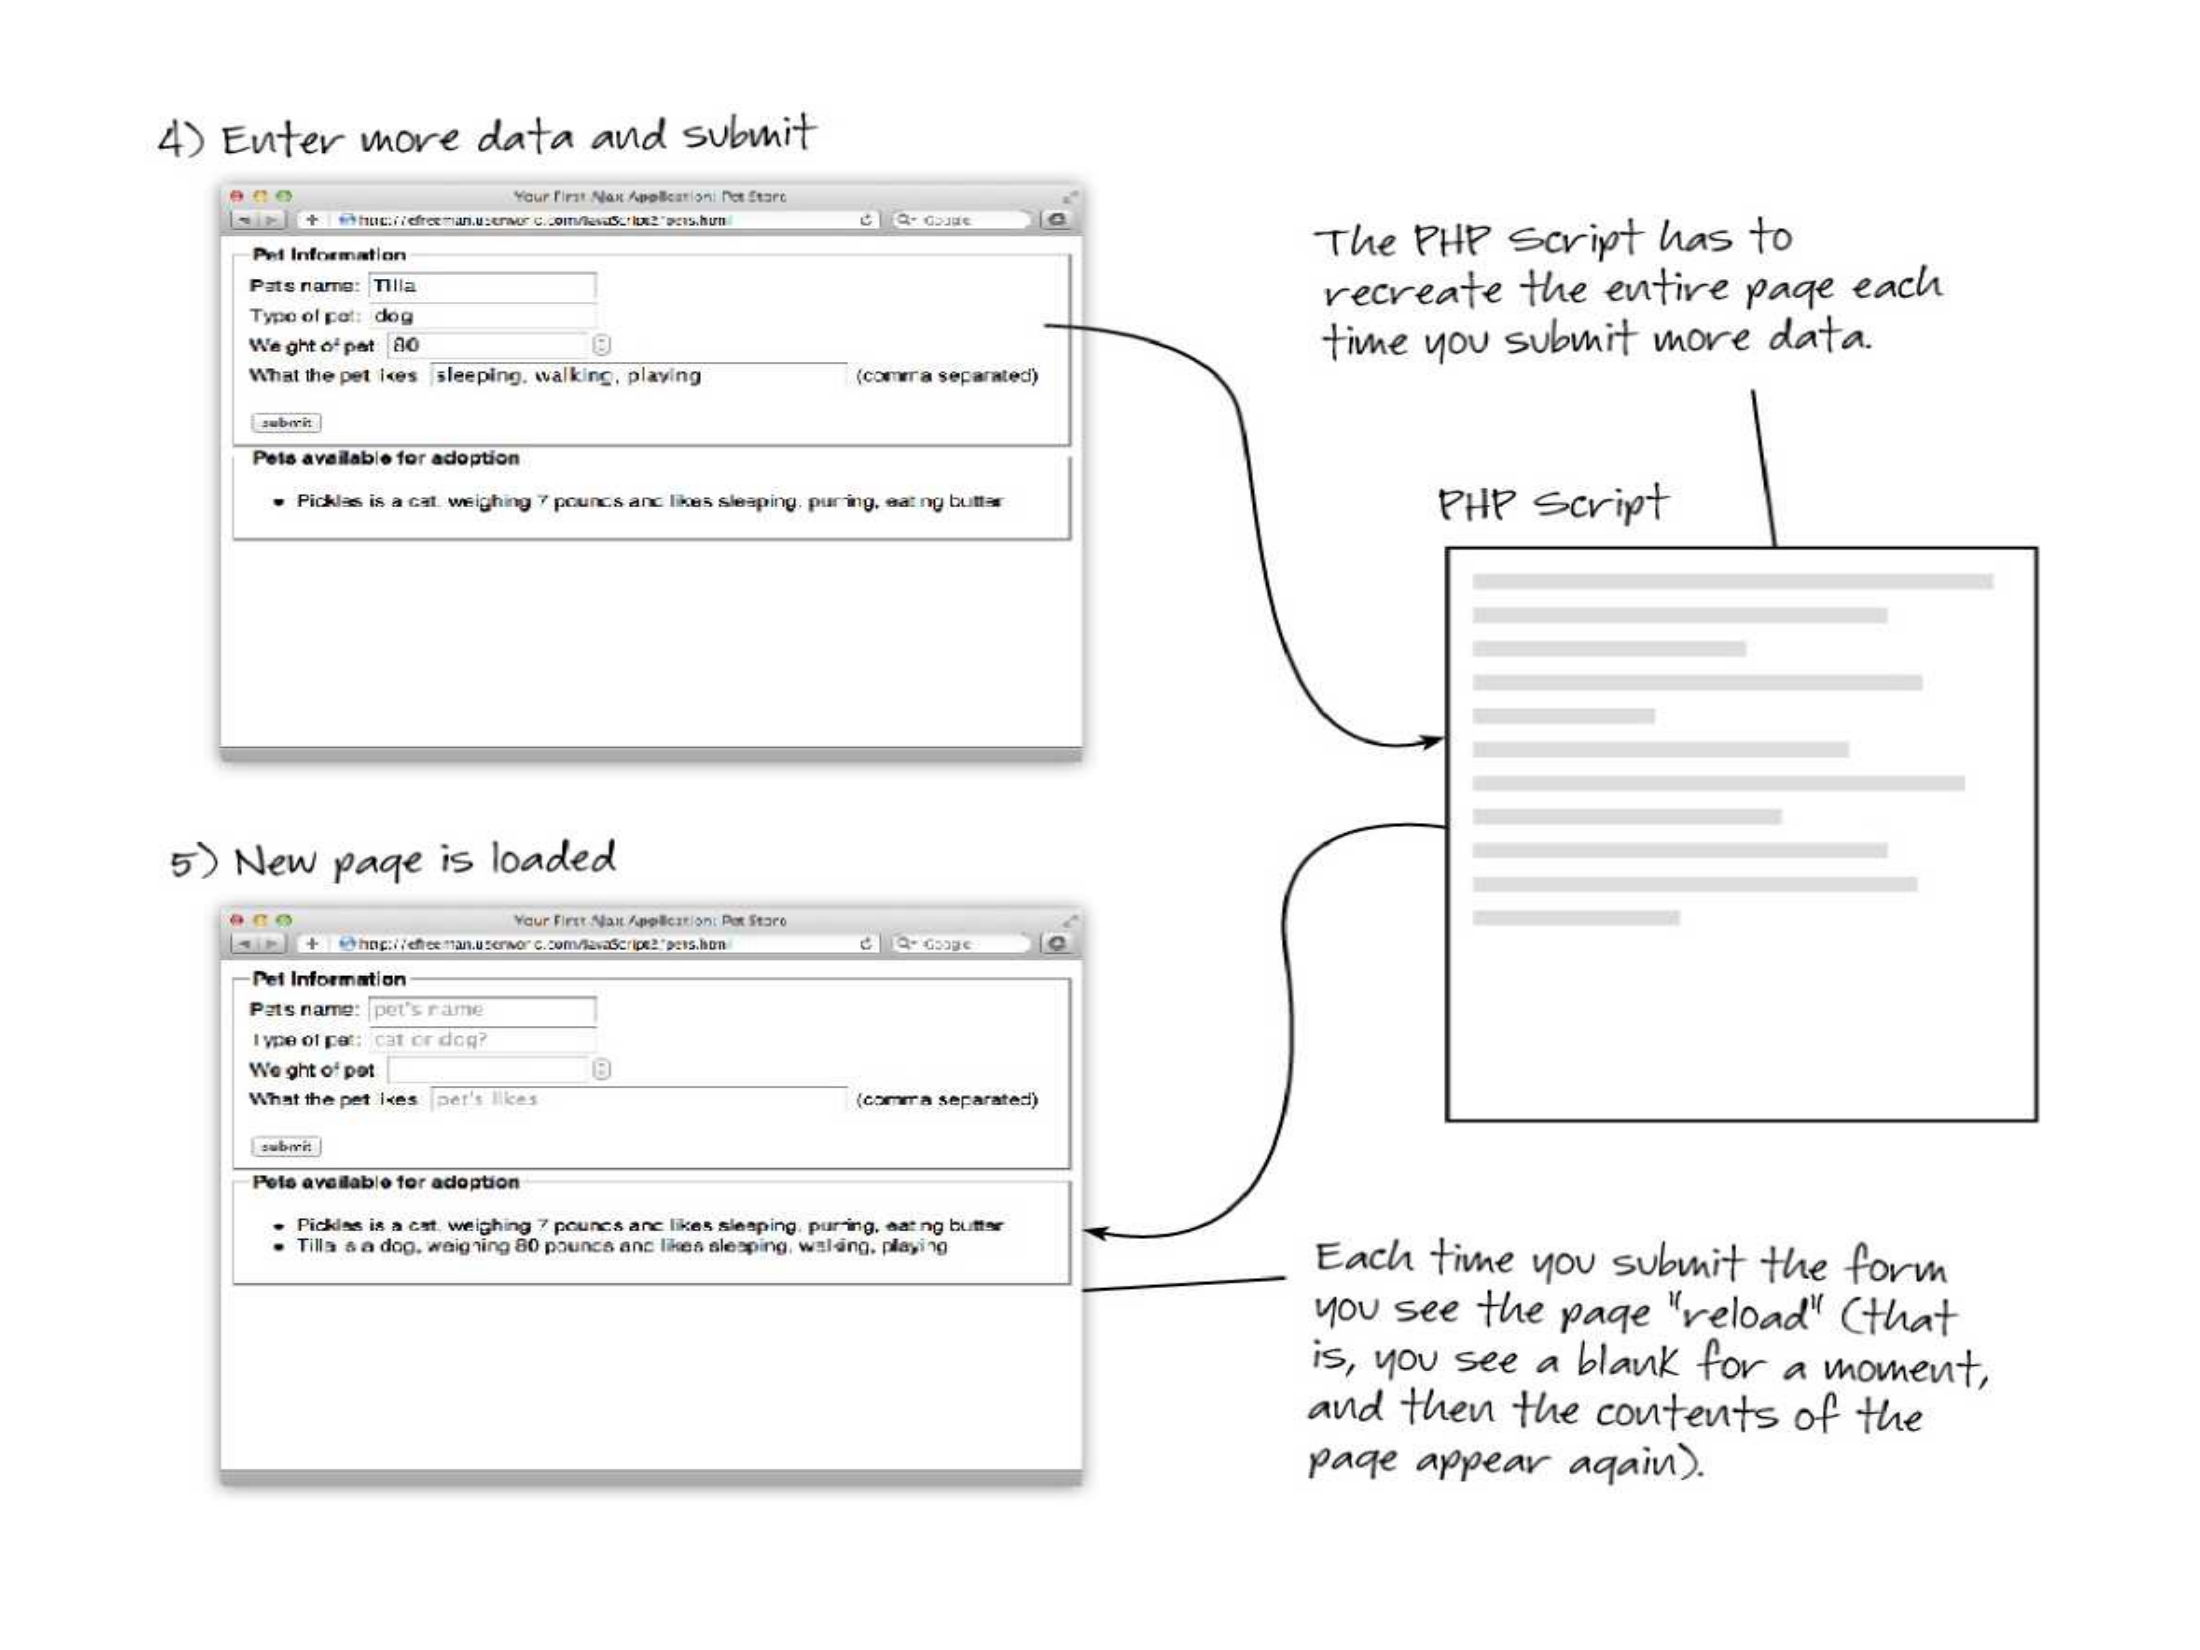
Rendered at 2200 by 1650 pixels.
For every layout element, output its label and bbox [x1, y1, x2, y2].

picture [130, 92, 2070, 1558]
